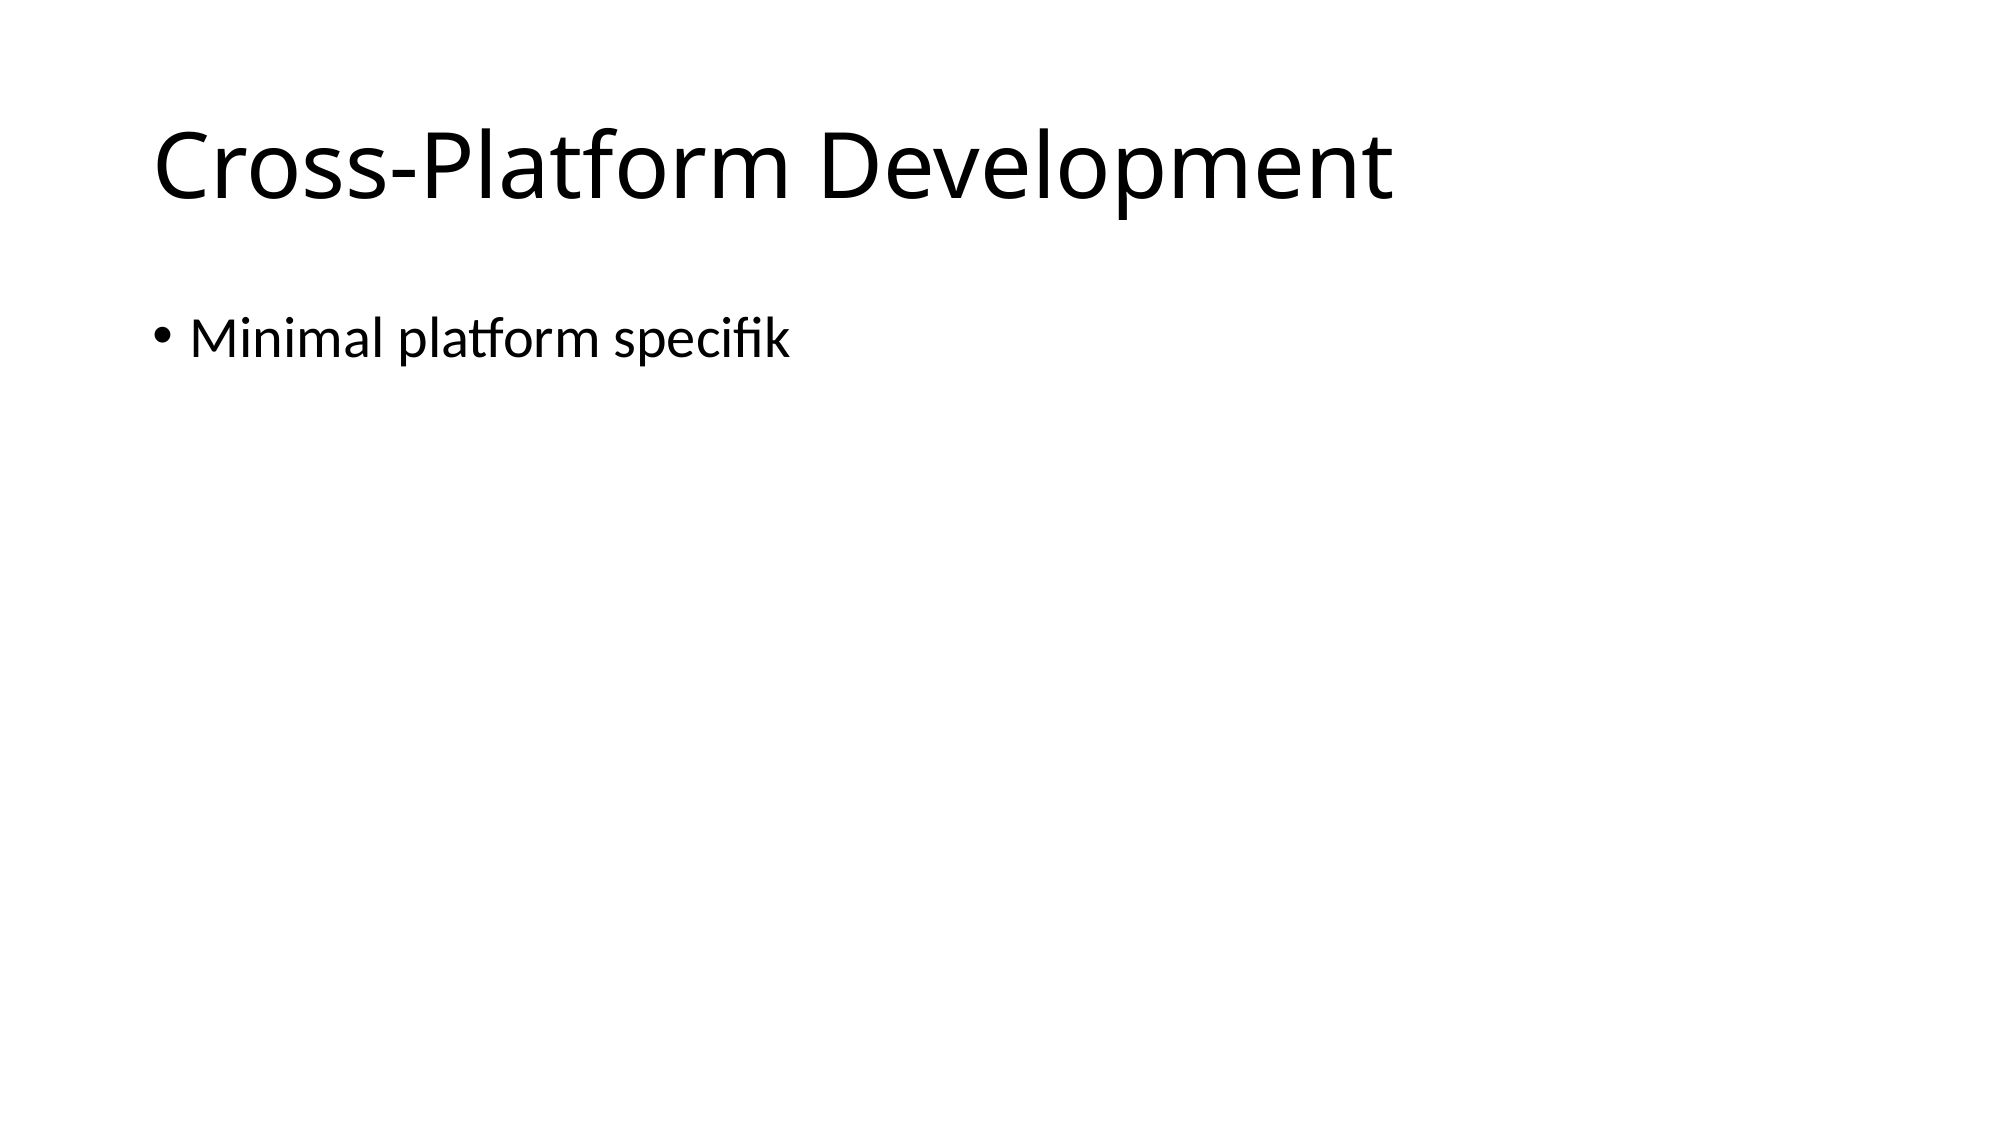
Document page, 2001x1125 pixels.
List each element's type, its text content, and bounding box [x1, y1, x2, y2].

list Minimal platform specifik [137, 299, 1863, 1014]
title Cross-Platform Development [137, 59, 1863, 278]
